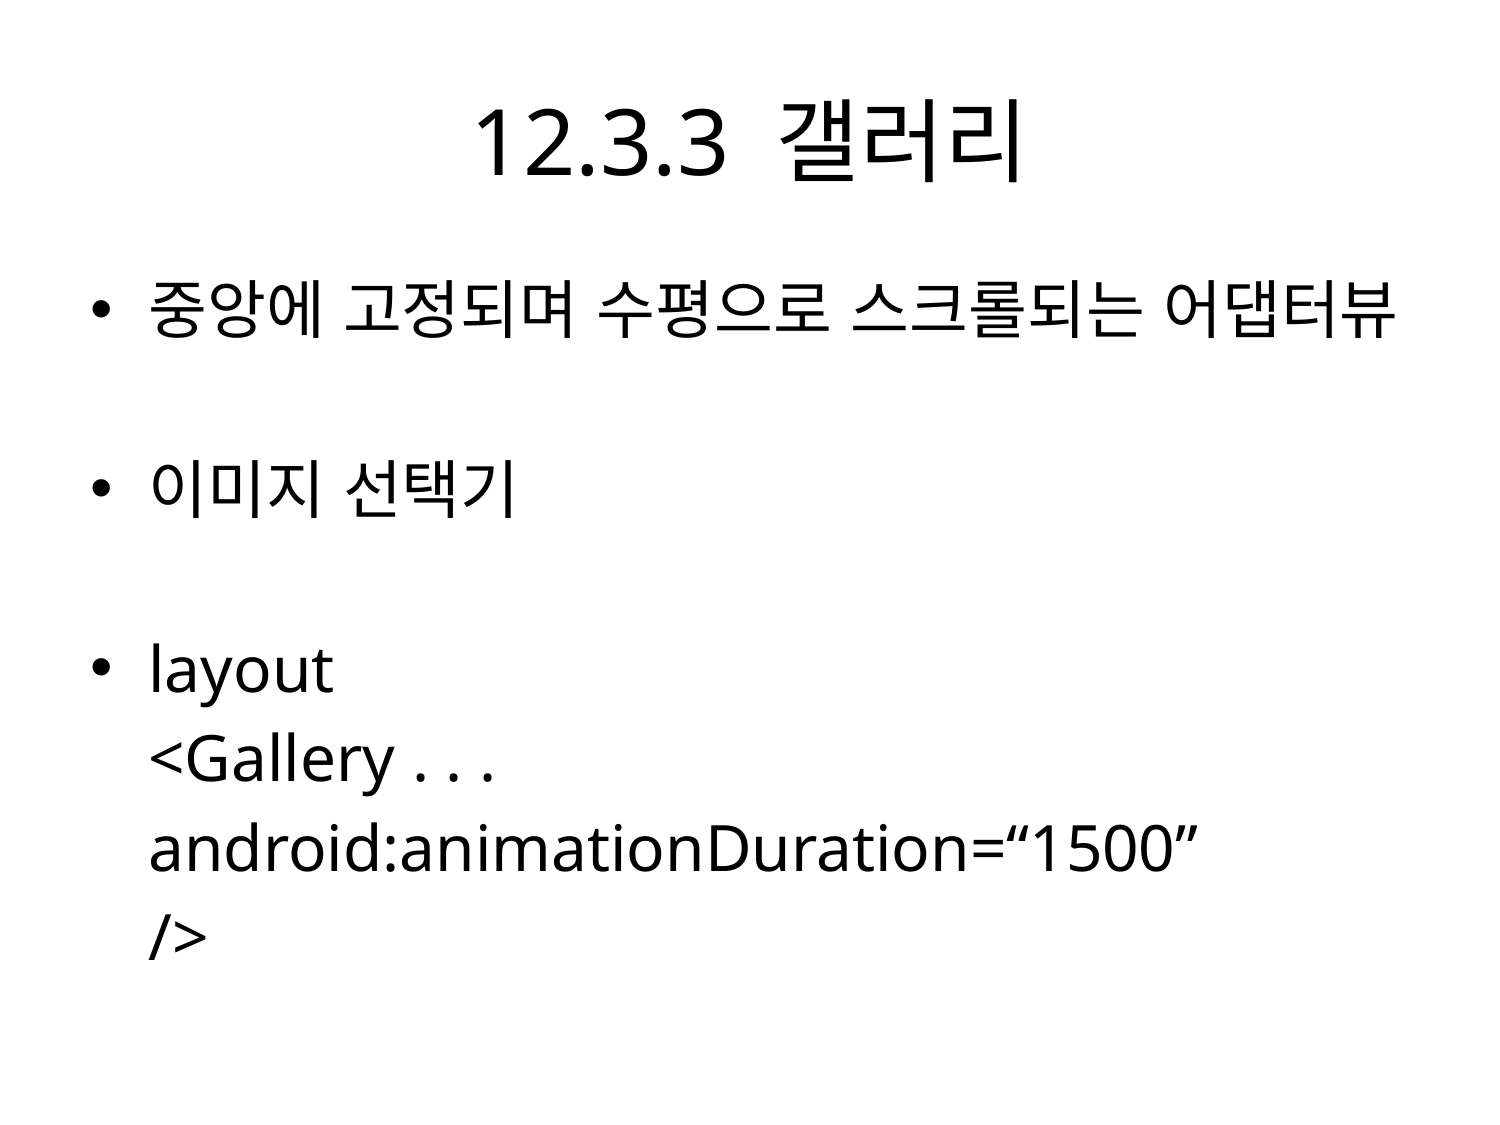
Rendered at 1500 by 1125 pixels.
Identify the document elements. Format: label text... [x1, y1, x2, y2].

title 12.3.3 갤러리 [75, 45, 1425, 233]
list 중앙에 고정되며 수평으로 스크롤되는 어댑터뷰 이미지 선택기 layout <Gallery . . . android:animationDuration=“1500” /> [75, 262, 1425, 1005]
